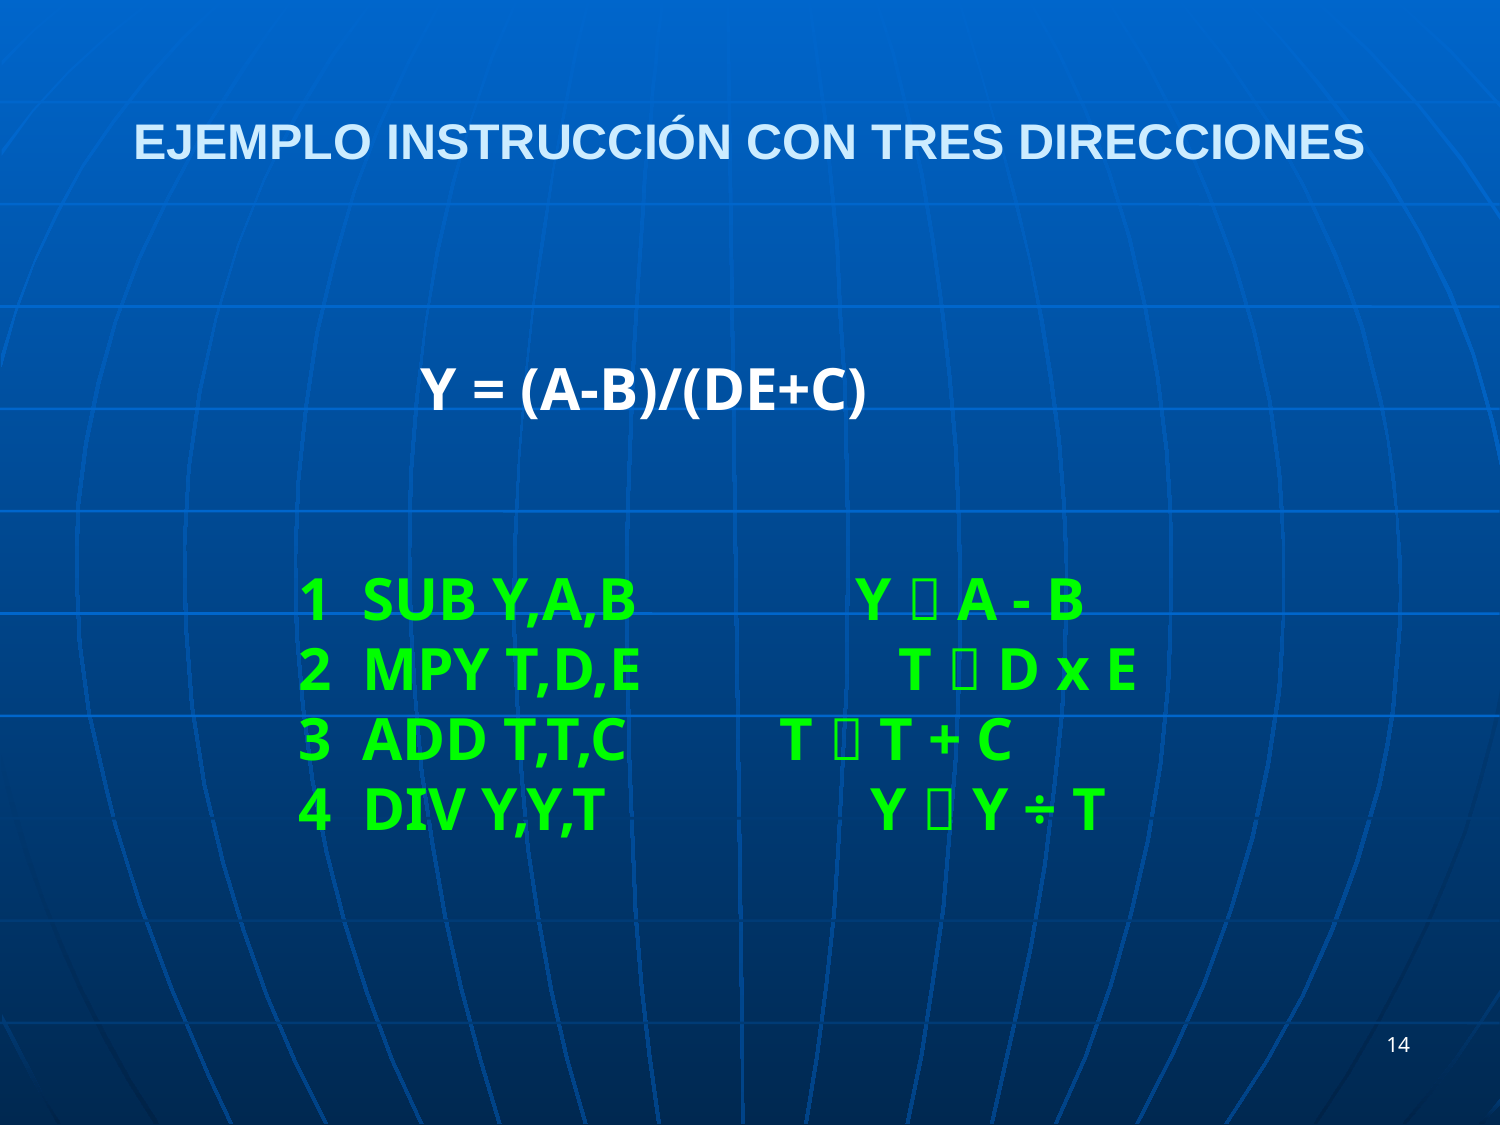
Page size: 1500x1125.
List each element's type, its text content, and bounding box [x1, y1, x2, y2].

title EJEMPLO INSTRUCCIÓN CON TRES DIRECCIONES [74, 45, 1426, 233]
text_box Y = (A-B)/(DE+C) 1 SUB Y,A,B Y  A - B 2 MPY T,D,E T  D x E 3 ADD T,T,C T  T + C 4 DIV Y,Y,T Y  Y ÷ T [283, 275, 1153, 850]
slide_number 14 [1074, 1023, 1426, 1100]
